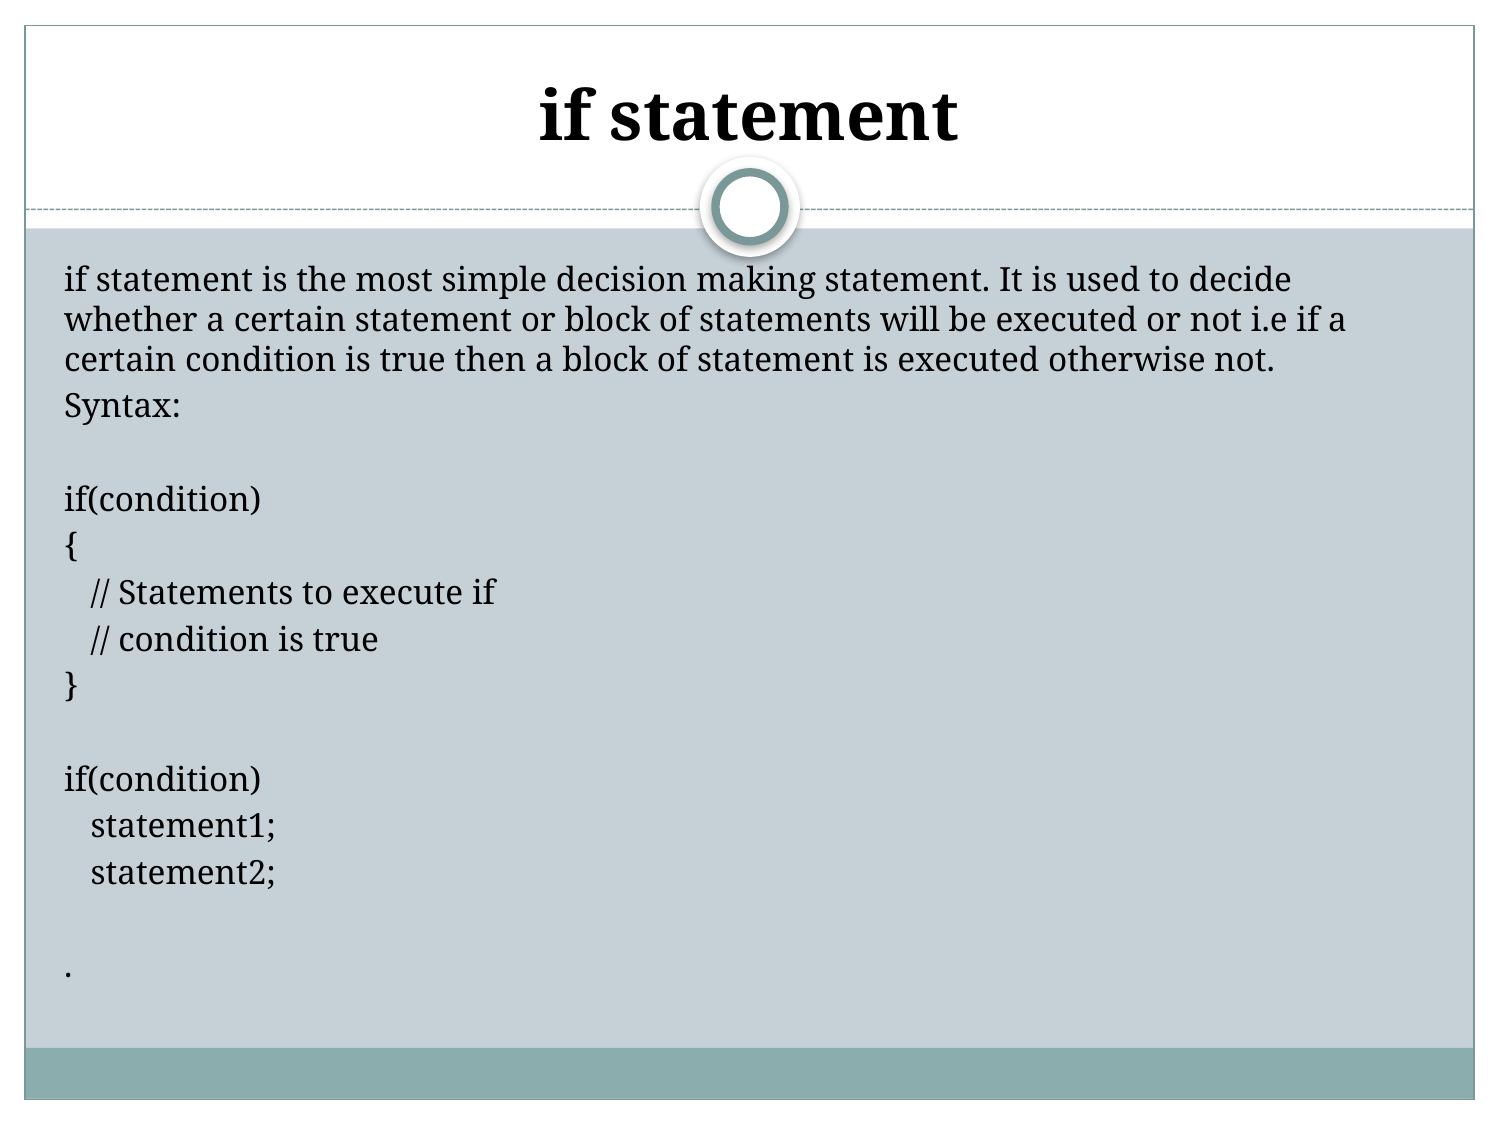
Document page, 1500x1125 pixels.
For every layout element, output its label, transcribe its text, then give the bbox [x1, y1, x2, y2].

title if statement [49, 37, 1450, 162]
list if statement is the most simple decision making statement. It is used to decide whether a certain statement or block of statements will be executed or not i.e if a certain condition is true then a block of statement is executed otherwise not. Syntax: if(condition) { // Statements to execute if // condition is true } if(condition) statement1; statement2; . [49, 250, 1445, 1001]
